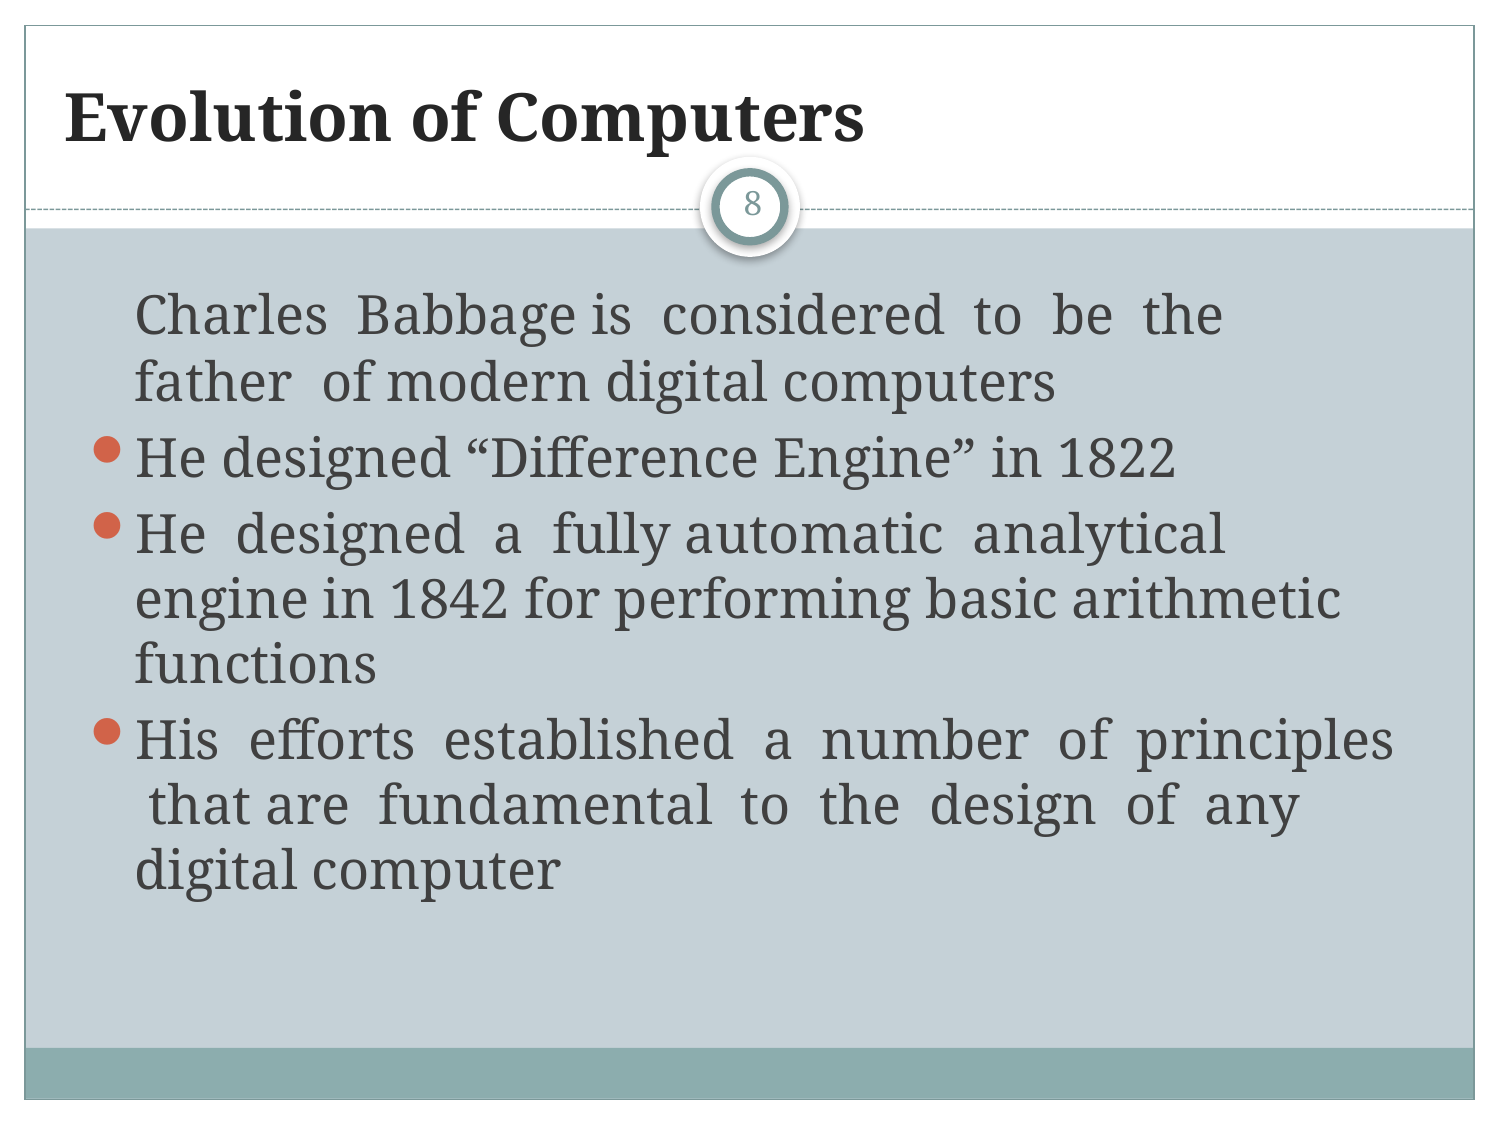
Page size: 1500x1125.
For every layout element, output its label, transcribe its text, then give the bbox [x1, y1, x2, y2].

slide_number 8 [715, 168, 791, 241]
list Charles Babbage is considered to be the father of modern digital computers He designed “Difference Engine” in 1822 He designed a fully automatic analytical engine in 1842 for performing basic arithmetic functions His efforts established a number of principles that are fundamental to the design of any digital computer [75, 262, 1425, 1038]
title Evolution of Computers [49, 37, 1450, 162]
